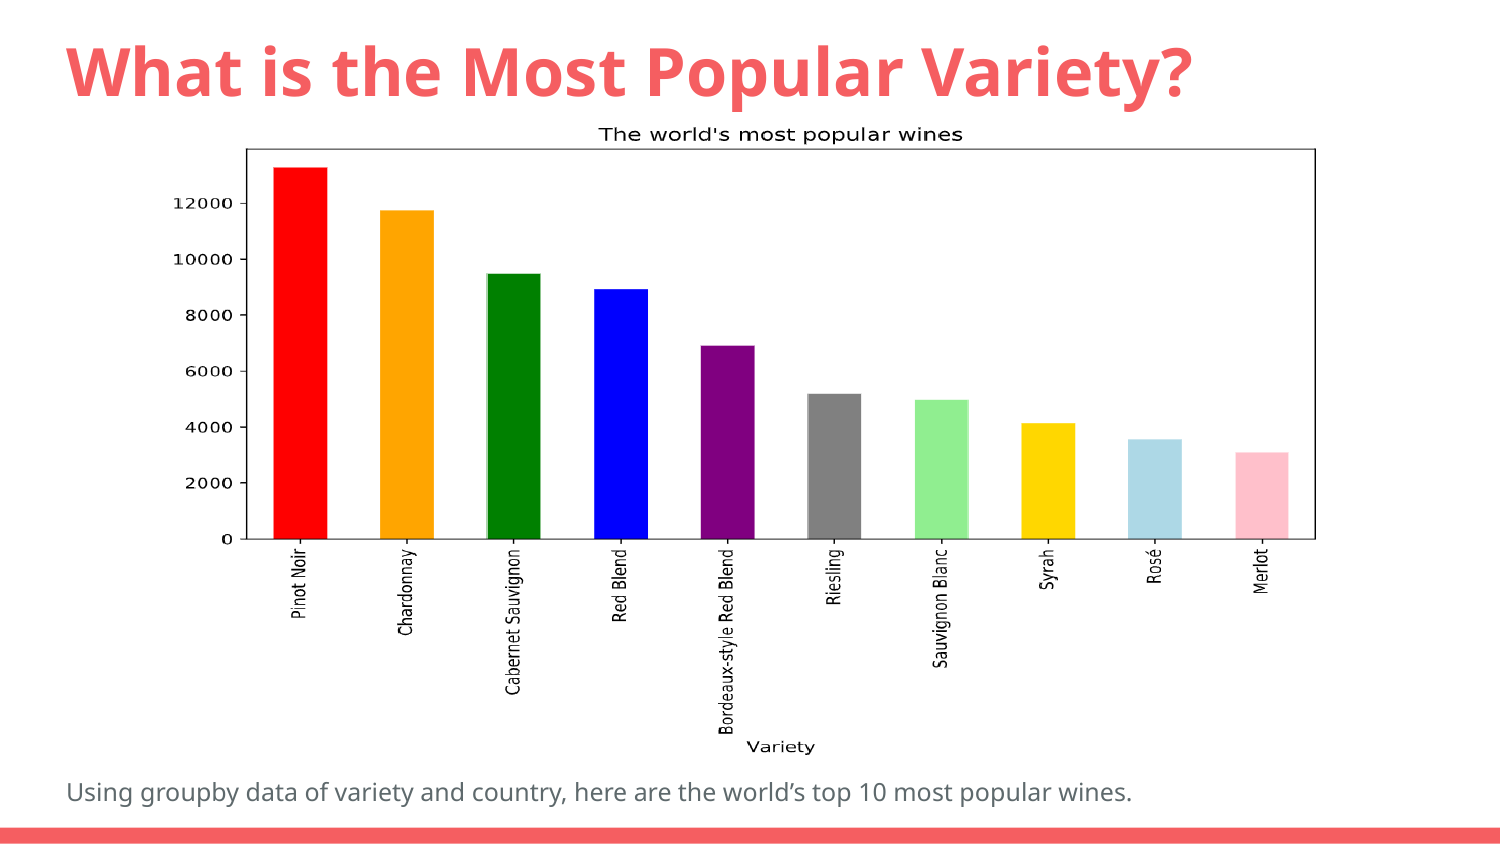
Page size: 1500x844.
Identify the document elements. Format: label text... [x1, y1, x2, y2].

title What is the Most Popular Variety? [51, 15, 1449, 118]
picture [165, 117, 1335, 773]
list Using groupby data of variety and country, here are the world’s top 10 most popular wines. [51, 757, 1449, 814]
